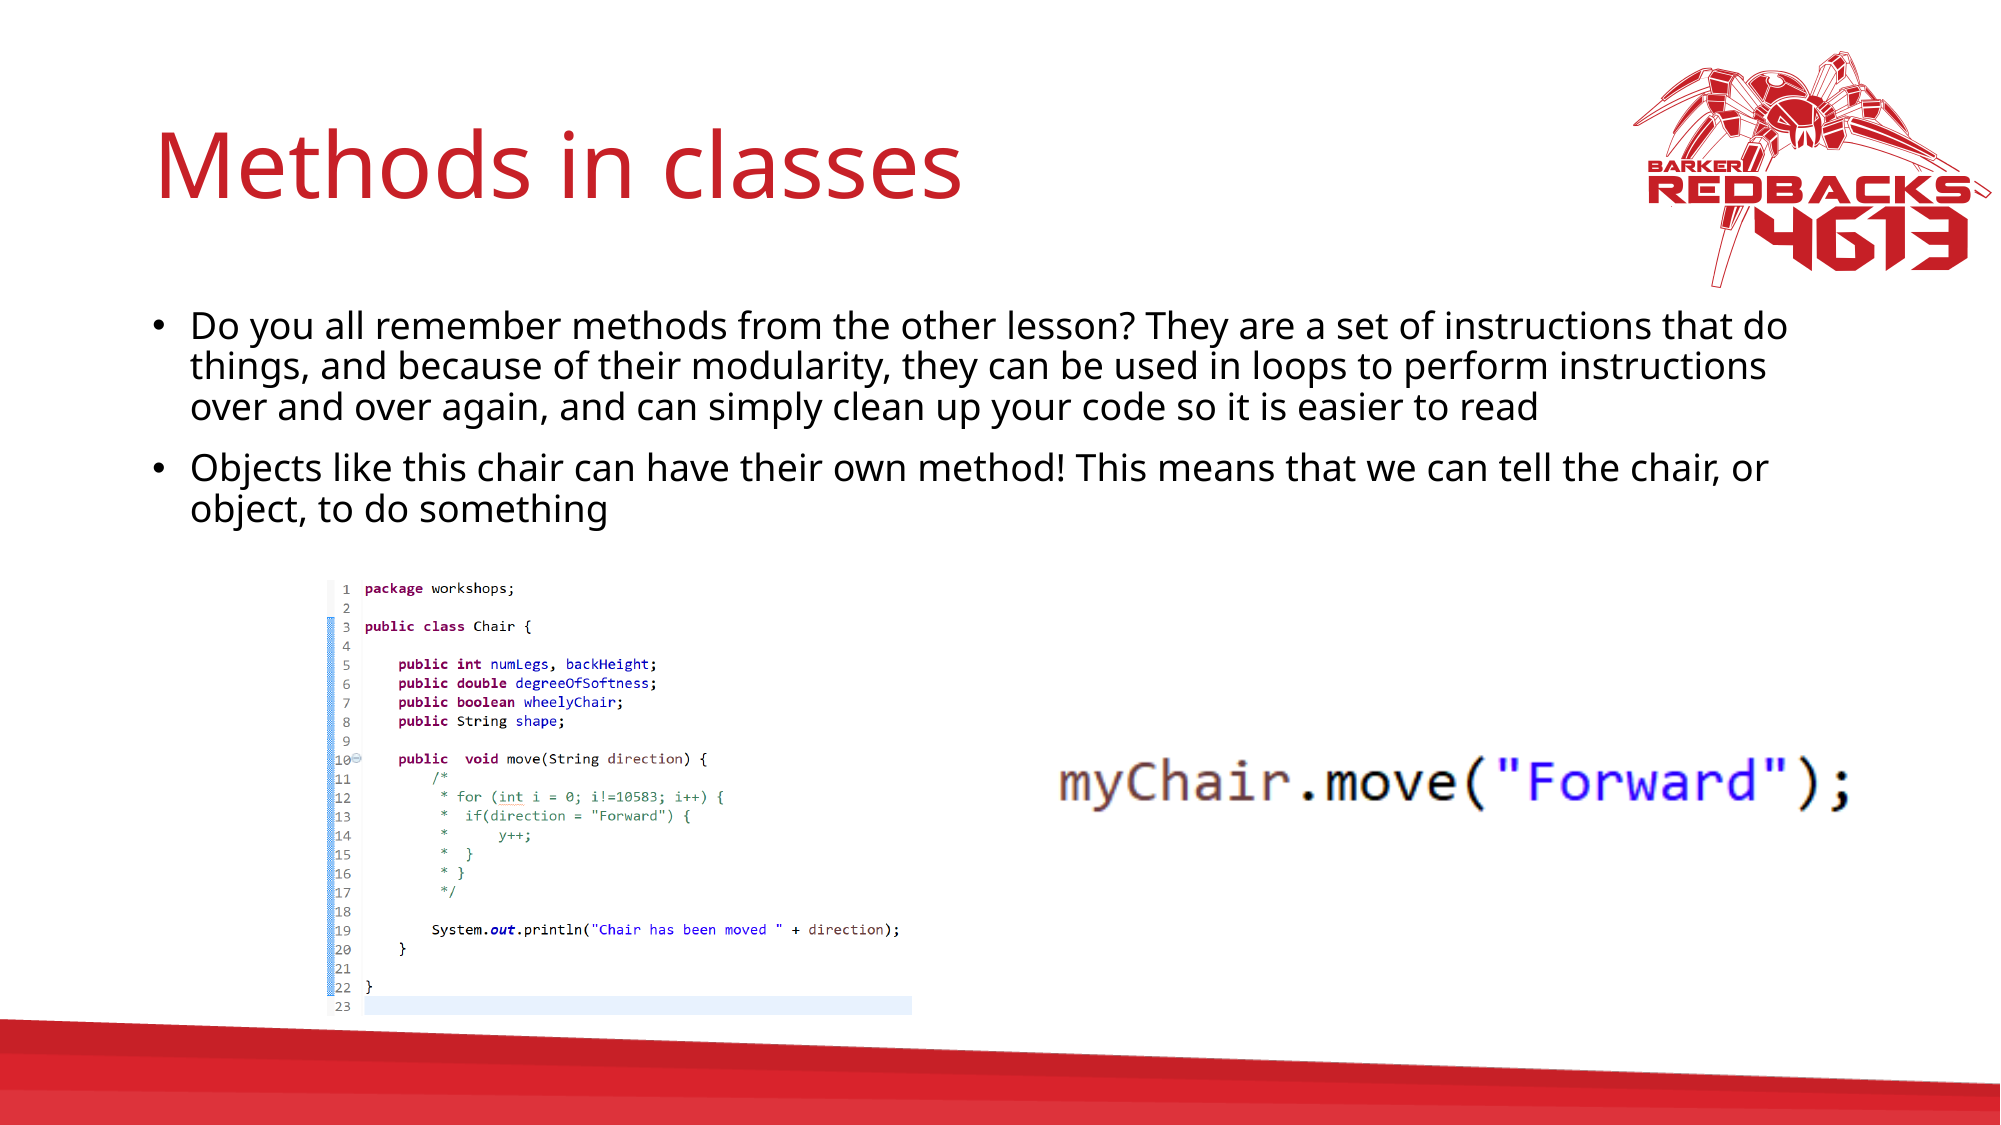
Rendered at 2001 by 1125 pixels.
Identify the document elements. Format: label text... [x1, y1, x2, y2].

title Methods in classes [138, 59, 1620, 278]
picture [1006, 707, 1901, 857]
picture [327, 580, 912, 1016]
list Do you all remember methods from the other lesson? They are a set of instructions that do things, and because of their modularity, they can be used in loops to perform instructions over and over again, and can simply clean up your code so it is easier to read Objects like this chair can have their own method! This means that we can tell the chair, or object, to do something [988, 299, 1863, 1014]
text_box [137, 299, 988, 1014]
picture [0, 1019, 2000, 1125]
picture [1633, 51, 1992, 288]
